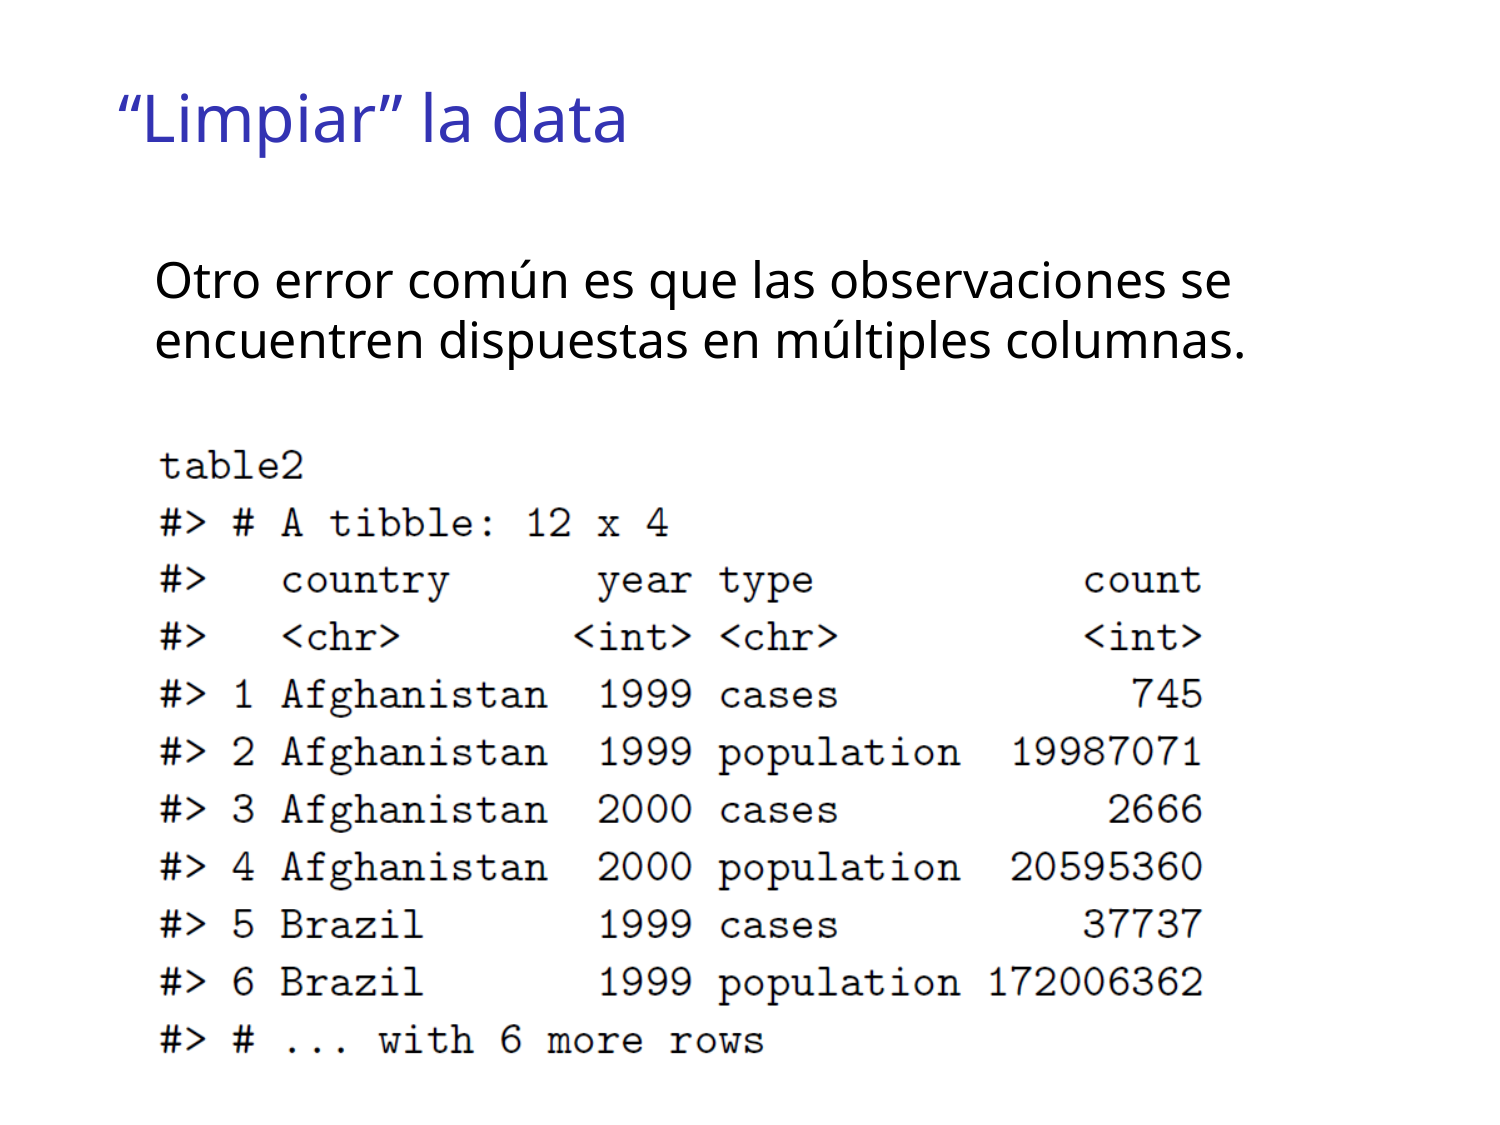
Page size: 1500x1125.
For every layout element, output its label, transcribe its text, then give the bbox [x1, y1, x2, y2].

text_box Otro error común es que las observaciones se encuentren dispuestas en múltiples columnas. [140, 241, 1414, 377]
list “Limpiar” la data [103, 77, 1397, 165]
picture [139, 425, 1226, 1103]
